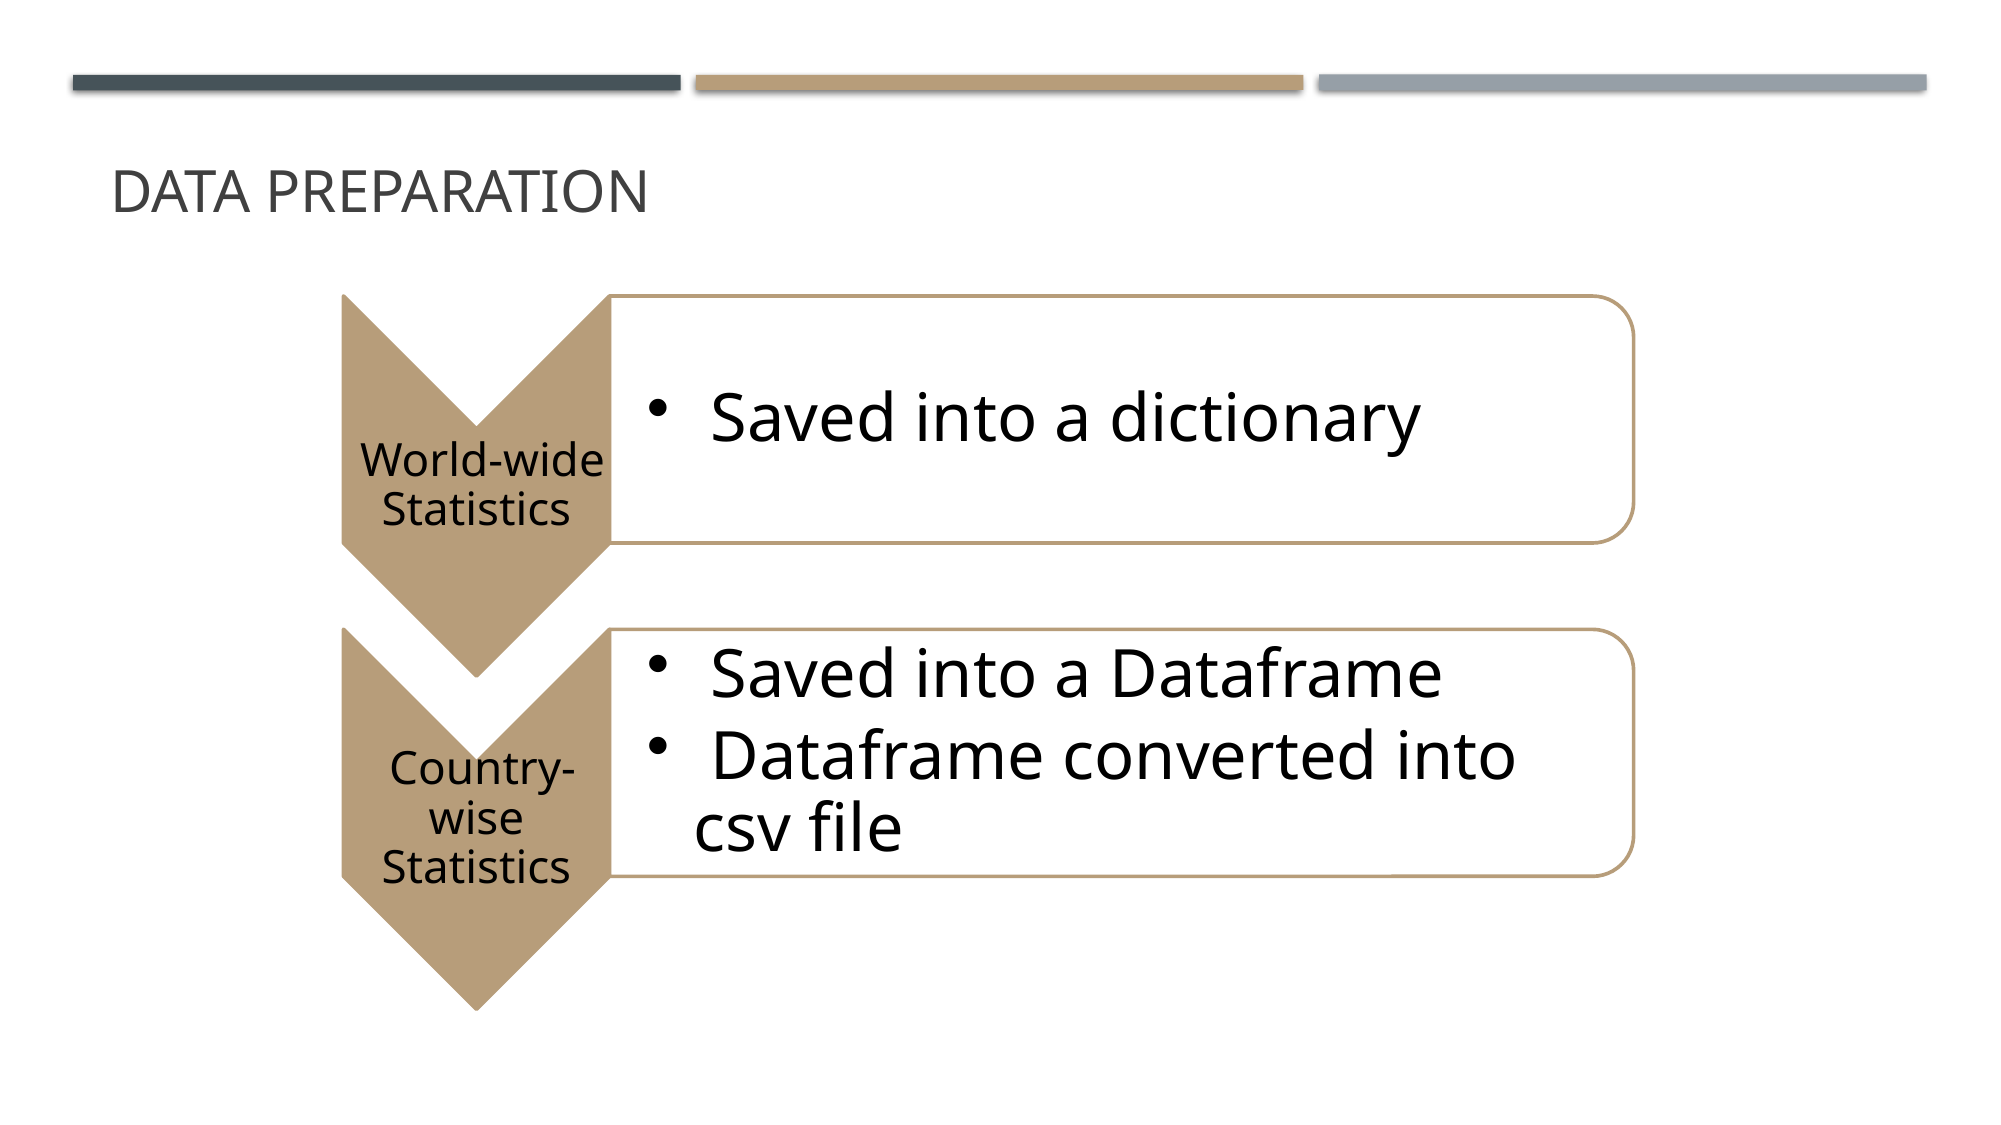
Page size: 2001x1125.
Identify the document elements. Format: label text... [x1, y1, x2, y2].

title DATA PREPARATION [95, 115, 1905, 232]
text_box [342, 295, 1635, 1011]
